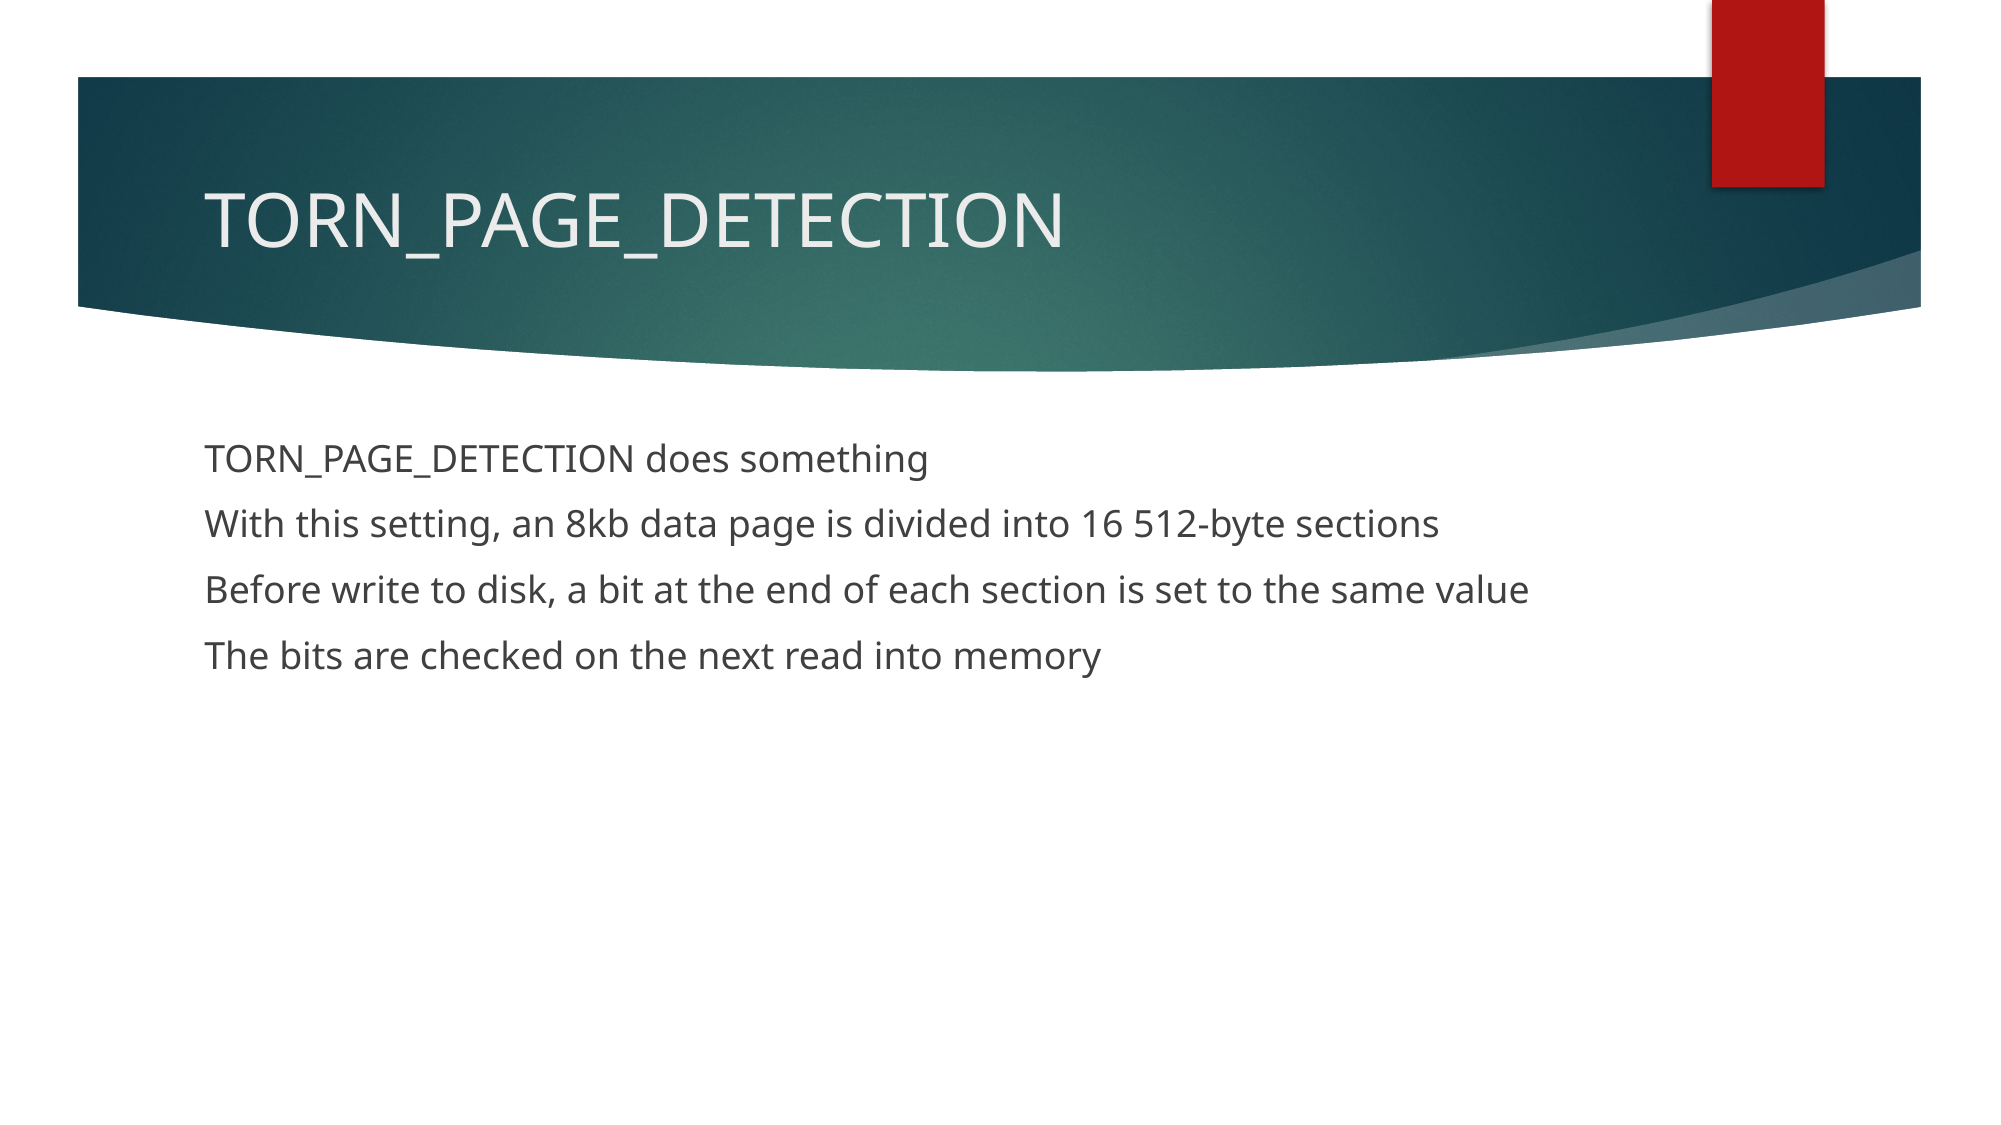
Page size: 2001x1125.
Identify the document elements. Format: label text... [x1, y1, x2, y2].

title TORN_PAGE_DETECTION [189, 159, 1638, 276]
list TORN_PAGE_DETECTION does something With this setting, an 8kb data page is divided into 16 512-byte sections Before write to disk, a bit at the end of each section is set to the same value The bits are checked on the next read into memory [189, 427, 1638, 988]
